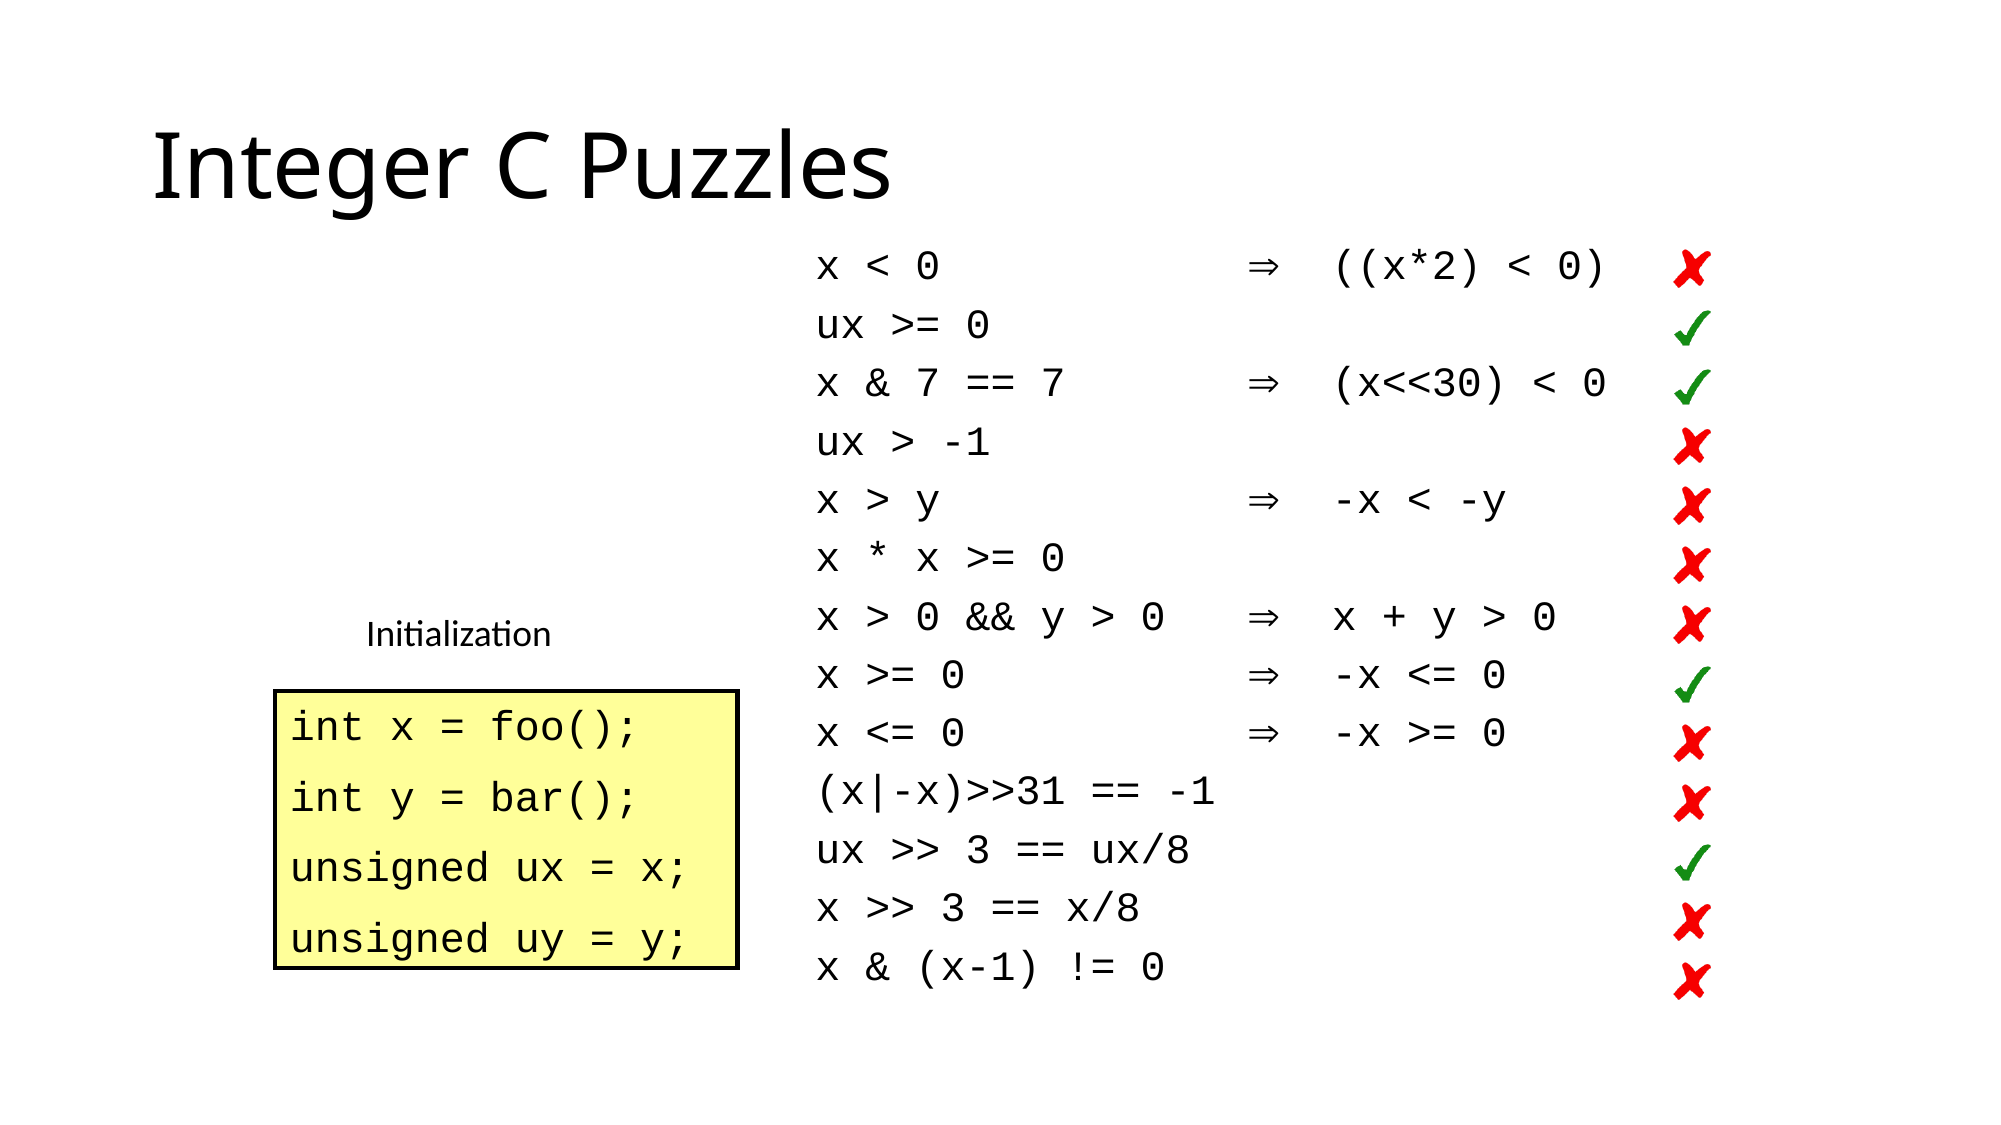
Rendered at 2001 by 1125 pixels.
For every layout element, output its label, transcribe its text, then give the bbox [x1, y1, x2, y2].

picture [1673, 368, 1711, 405]
text_box int x = foo(); int y = bar(); unsigned ux = x; unsigned uy = y; [274, 691, 738, 969]
picture [1673, 249, 1711, 288]
picture [1673, 902, 1711, 941]
picture [1673, 784, 1711, 822]
picture [1673, 962, 1711, 1000]
picture [1673, 843, 1711, 881]
picture [1673, 605, 1711, 644]
text_box x < 0  ((x*2) < 0) ux >= 0 x & 7 == 7  (x<<30) < 0 ux > -1 x > y  -x < -y x * x >= 0 x > 0 && y > 0  x + y > 0 x >= 0  -x <= 0 x <= 0  -x >= 0 (x|-x)>>31 == -1 ux >> 3 == ux/8 x >> 3 == x/8 x & (x-1) != 0 [800, 230, 1764, 996]
picture [1673, 427, 1711, 465]
picture [1673, 486, 1711, 525]
title Integer C Puzzles [137, 59, 1863, 278]
picture [1673, 309, 1711, 347]
picture [1673, 724, 1711, 763]
text_box Initialization [351, 602, 567, 662]
picture [1673, 546, 1711, 584]
picture [1673, 665, 1711, 703]
